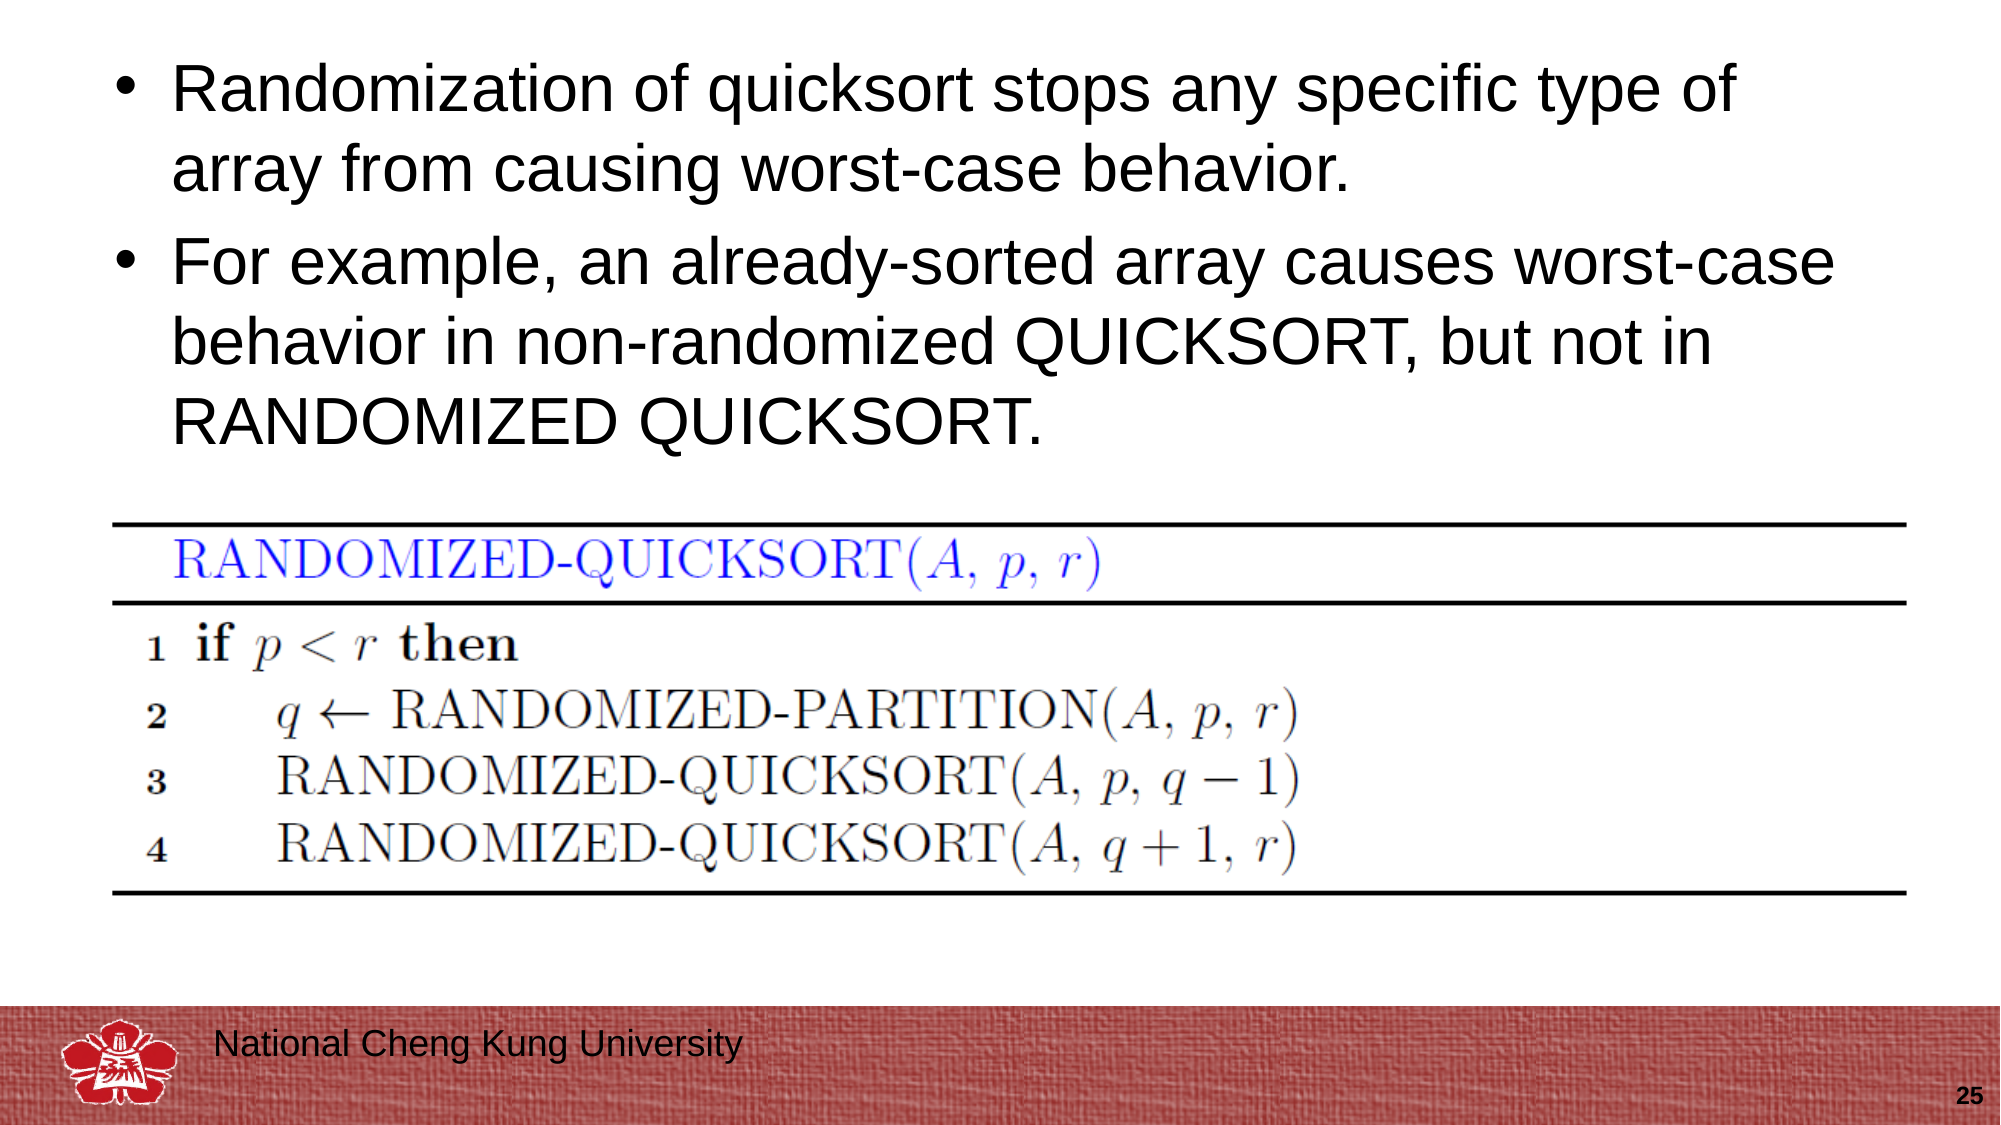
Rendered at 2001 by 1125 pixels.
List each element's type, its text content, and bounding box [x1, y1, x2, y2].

slide_number 25 [1873, 1064, 2000, 1125]
picture [110, 512, 1912, 910]
list Randomization of quicksort stops any specific type of array from causing worst-case behavior. For example, an already-sorted array causes worst-case behavior in non-randomized QUICKSORT, but not in RANDOMIZED QUICKSORT. [99, 37, 1900, 988]
picture [39, 1006, 197, 1125]
